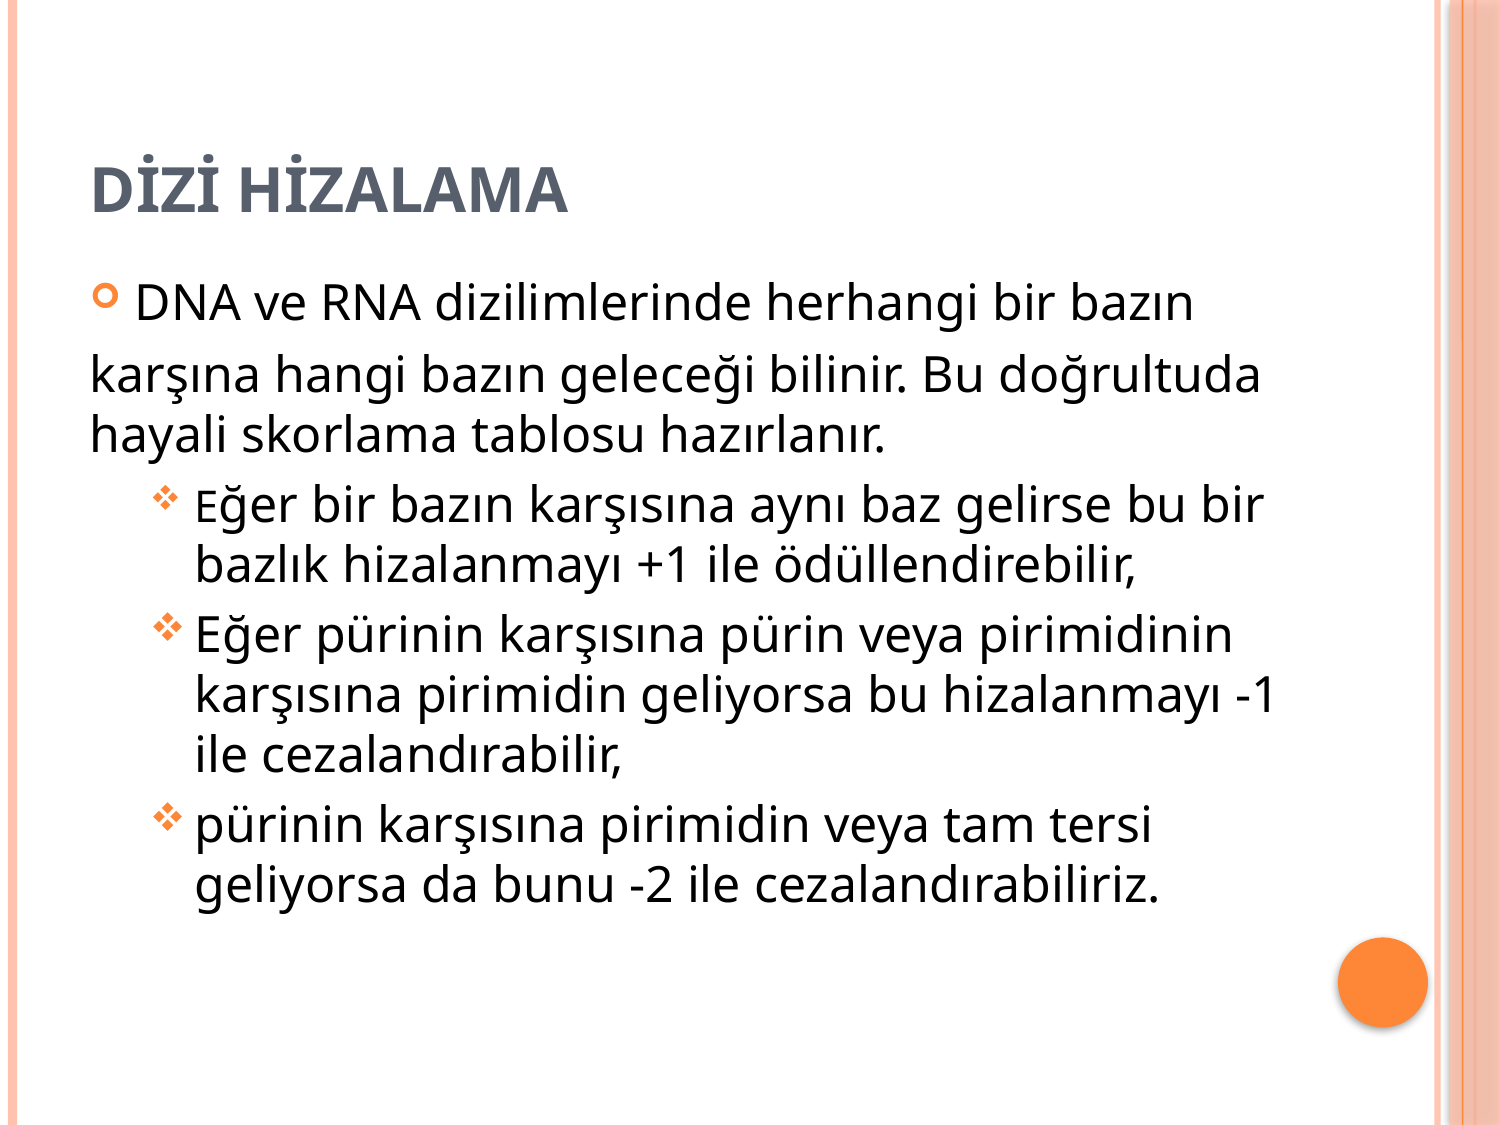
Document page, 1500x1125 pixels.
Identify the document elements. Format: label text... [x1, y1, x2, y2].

title DİZİ HİZALAMA [75, 45, 1300, 233]
list DNA ve RNA dizilimlerinde herhangi bir bazın karşına hangi bazın geleceği bilinir. Bu doğrultuda hayali skorlama tablosu hazırlanır. Eğer bir bazın karşısına aynı baz gelirse bu bir bazlık hizalanmayı +1 ile ödüllendirebilir, Eğer pürinin karşısına pürin veya pirimidinin karşısına pirimidin geliyorsa bu hizalanmayı -1 ile cezalandırabilir, pürinin karşısına pirimidin veya tam tersi geliyorsa da bunu -2 ile cezalandırabiliriz. [75, 262, 1300, 1062]
